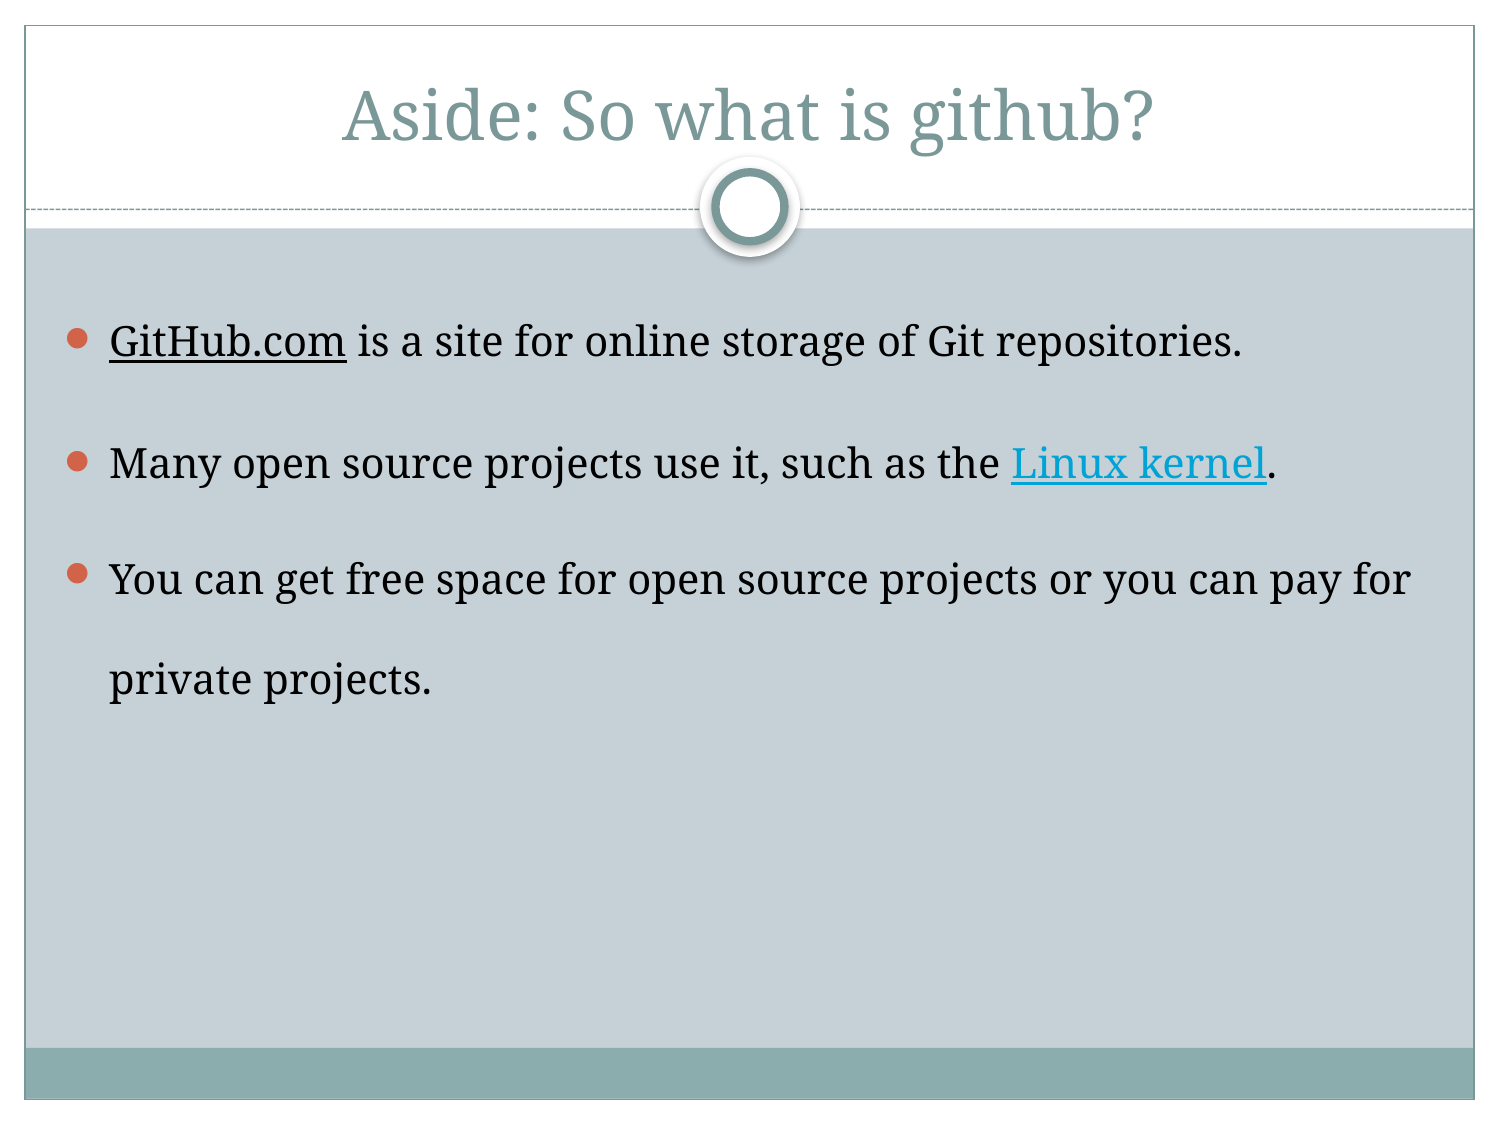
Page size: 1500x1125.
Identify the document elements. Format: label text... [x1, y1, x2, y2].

footer [50, 1051, 638, 1112]
list GitHub.com is a site for online storage of Git repositories. Many open source projects use it, such as the Linux kernel. You can get free space for open source projects or you can pay for private projects. [49, 250, 1445, 1001]
title Aside: So what is github? [49, 37, 1450, 162]
